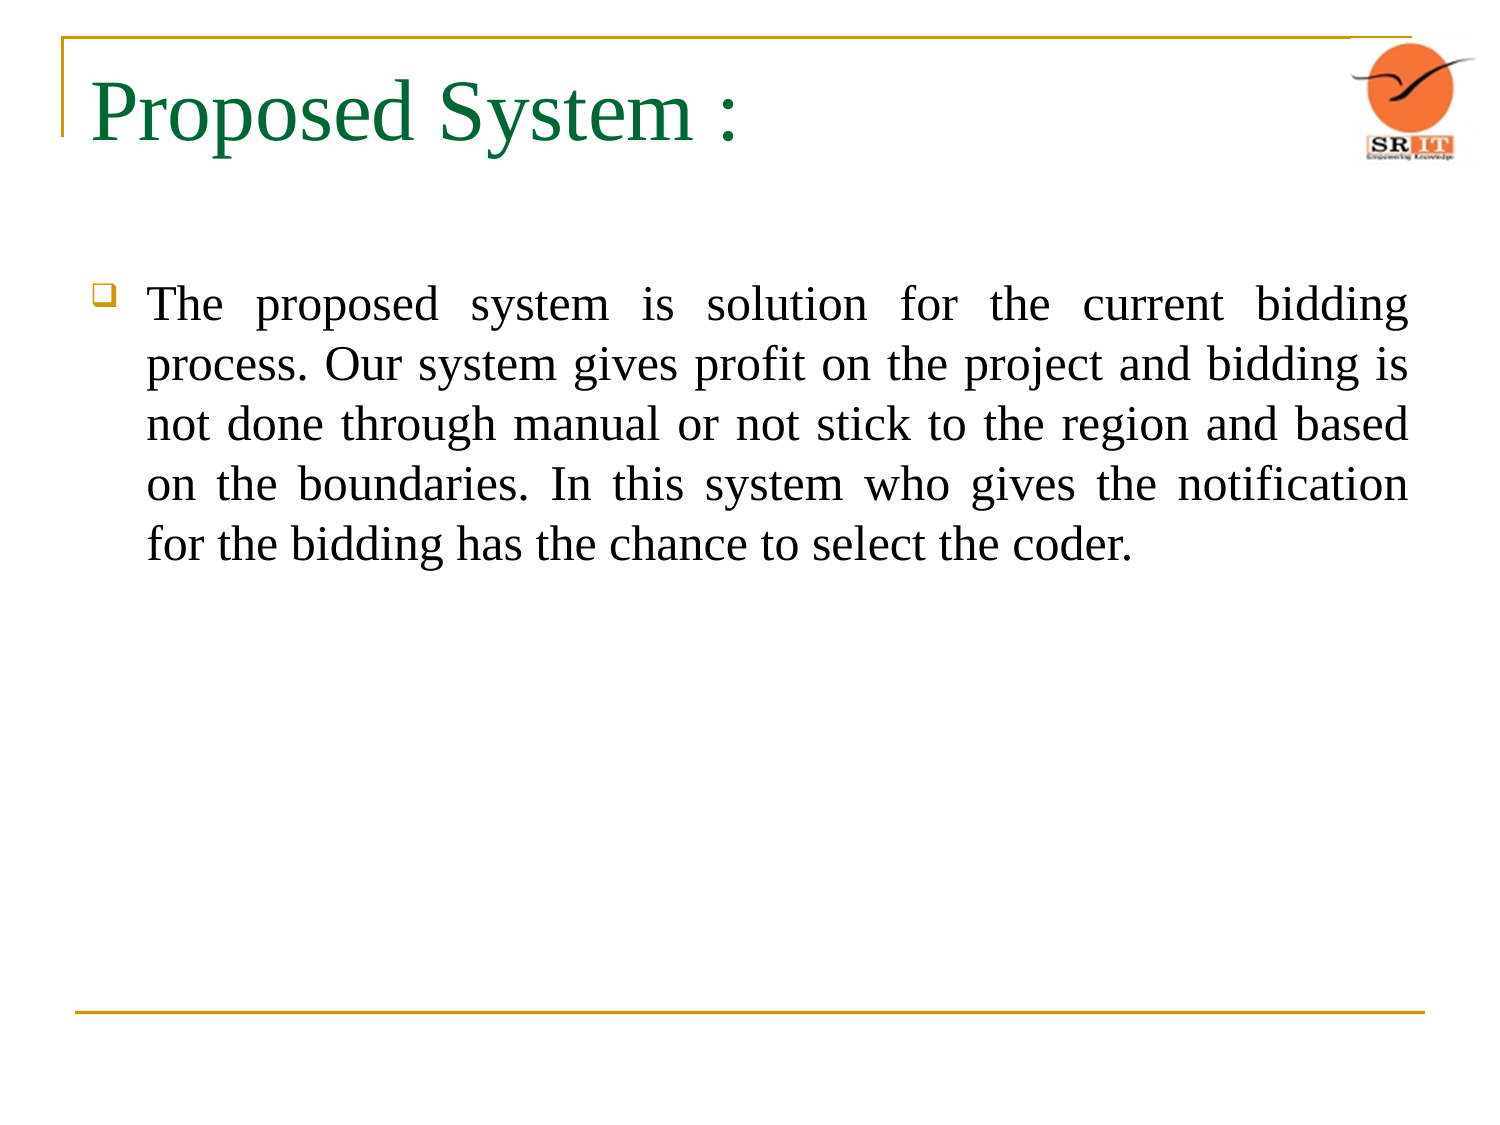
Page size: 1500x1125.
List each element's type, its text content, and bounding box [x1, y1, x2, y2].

list The proposed system is solution for the current bidding process. Our system gives profit on the project and bidding is not done through manual or not stick to the region and based on the boundaries. In this system who gives the notification for the bidding has the chance to select the coder. [74, 262, 1426, 1006]
picture [1350, 37, 1477, 165]
title Proposed System : [74, 45, 1426, 233]
